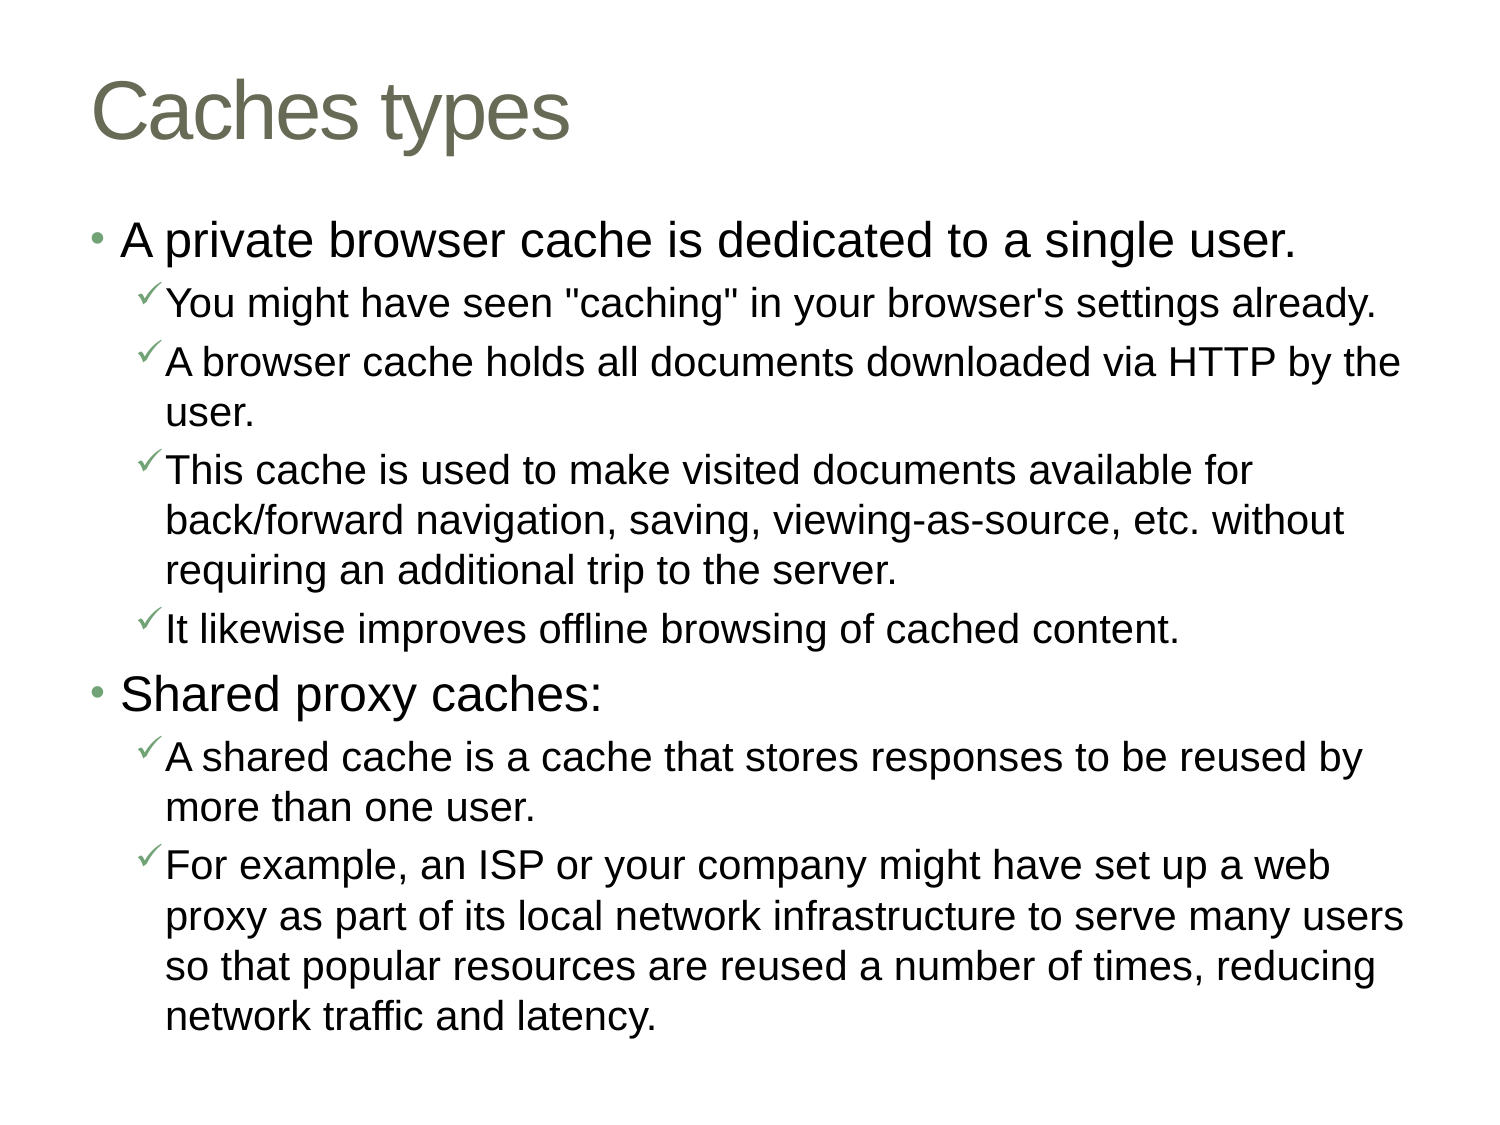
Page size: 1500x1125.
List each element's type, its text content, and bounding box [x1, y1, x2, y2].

list A private browser cache is dedicated to a single user. You might have seen "caching" in your browser's settings already. A browser cache holds all documents downloaded via HTTP by the user. This cache is used to make visited documents available for back/forward navigation, saving, viewing-as-source, etc. without requiring an additional trip to the server. It likewise improves offline browsing of cached content. Shared proxy caches: A shared cache is a cache that stores responses to be reused by more than one user. For example, an ISP or your company might have set up a web proxy as part of its local network infrastructure to serve many users so that popular resources are reused a number of times, reducing network traffic and latency. [75, 200, 1425, 1100]
title Caches types [75, 24, 1425, 188]
